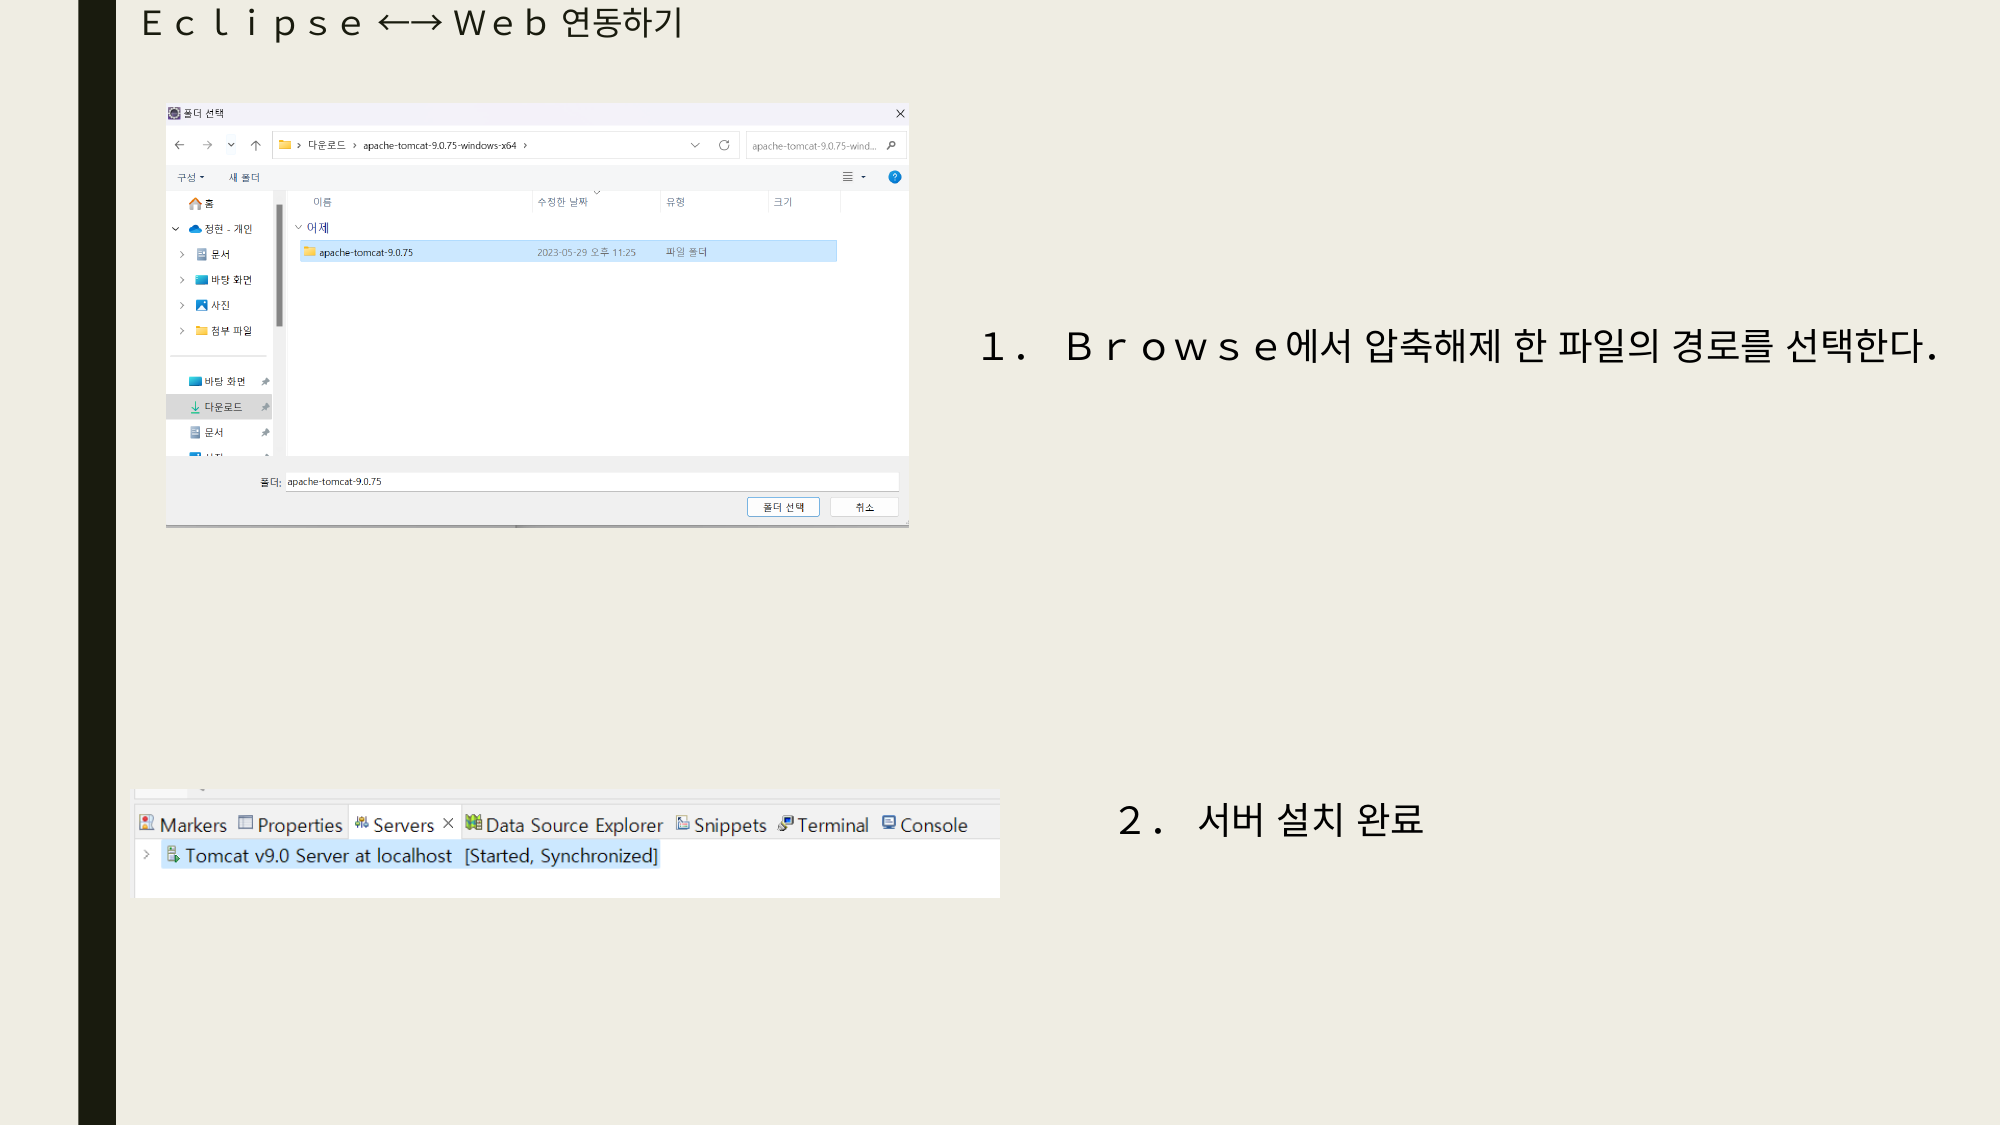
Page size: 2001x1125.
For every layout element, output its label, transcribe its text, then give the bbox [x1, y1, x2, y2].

picture [130, 789, 1000, 899]
text_box ２． 서버 설치 완료 [1097, 789, 2000, 850]
picture [166, 103, 909, 528]
title Ｅｃｌｉｐｓｅ ←→ Ｗｅｂ 연동하기 [120, 0, 1696, 68]
text_box １． Ｂｒｏｗｓｅ에서 압축해제 한 파일의 경로를 선택한다． [960, 315, 2000, 376]
